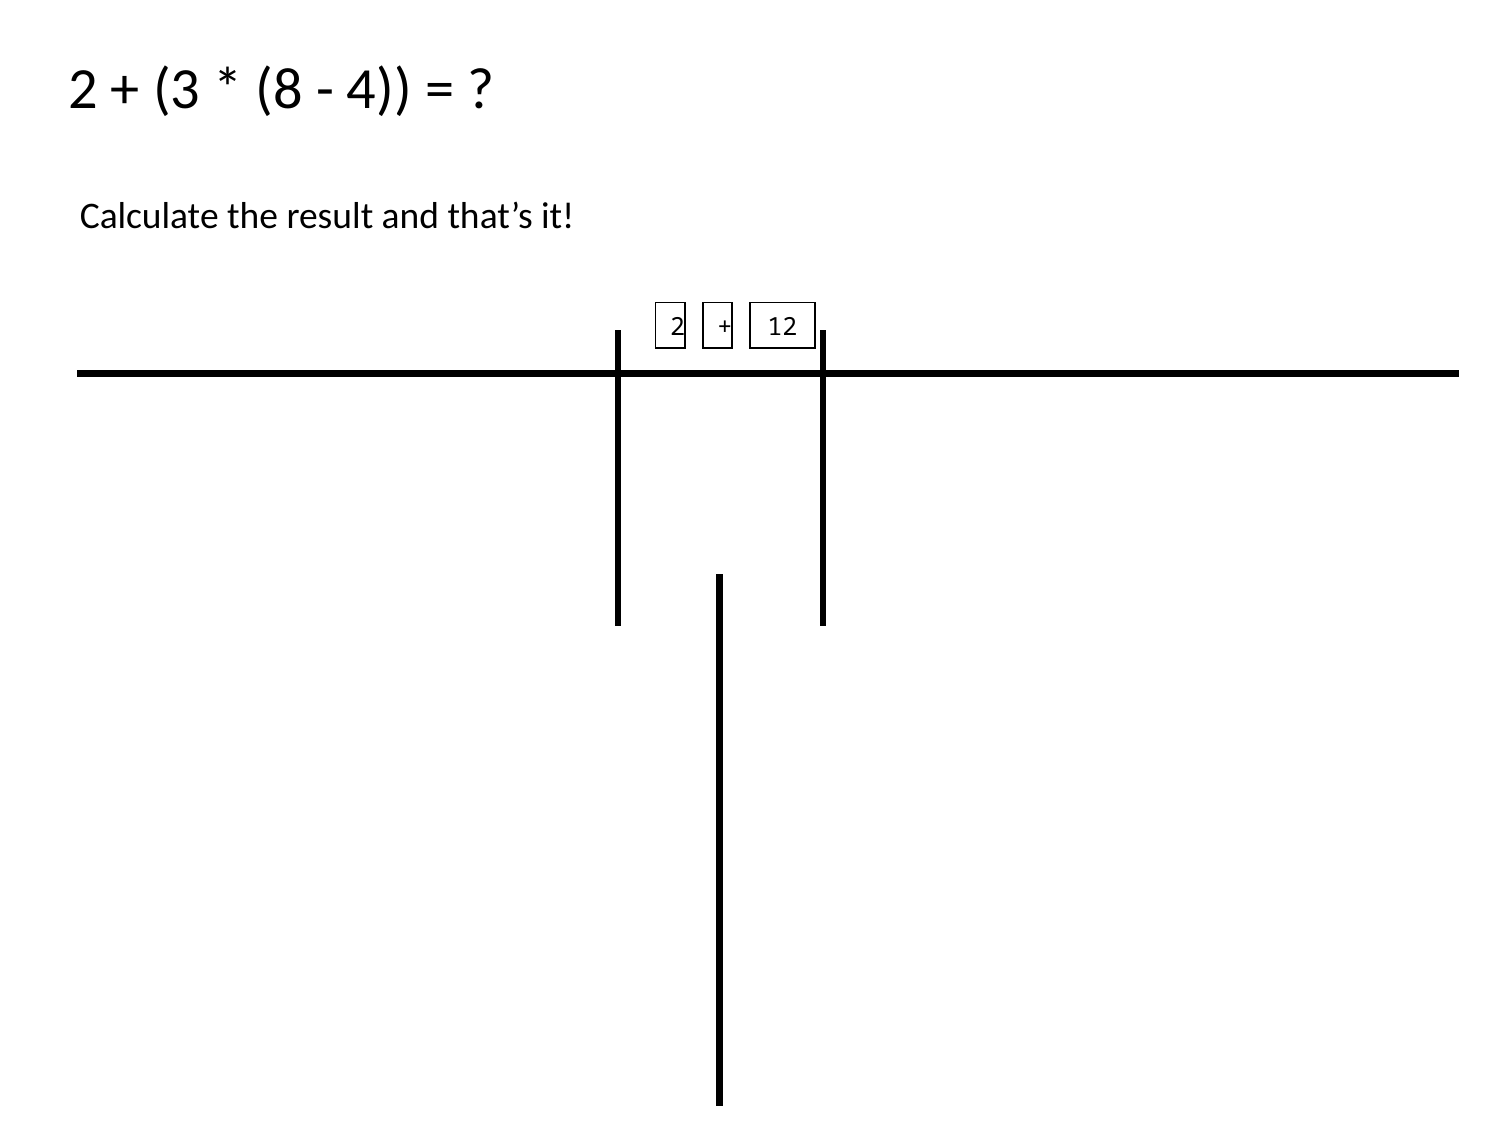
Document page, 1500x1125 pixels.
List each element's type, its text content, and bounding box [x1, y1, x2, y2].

text_box 2 [655, 302, 686, 349]
text_box 2 + (3 * (8 - 4)) = ? [53, 42, 1057, 129]
text_box + [702, 302, 733, 349]
text_box 12 [749, 302, 815, 349]
text_box Calculate the result and that’s it! [64, 183, 1471, 244]
